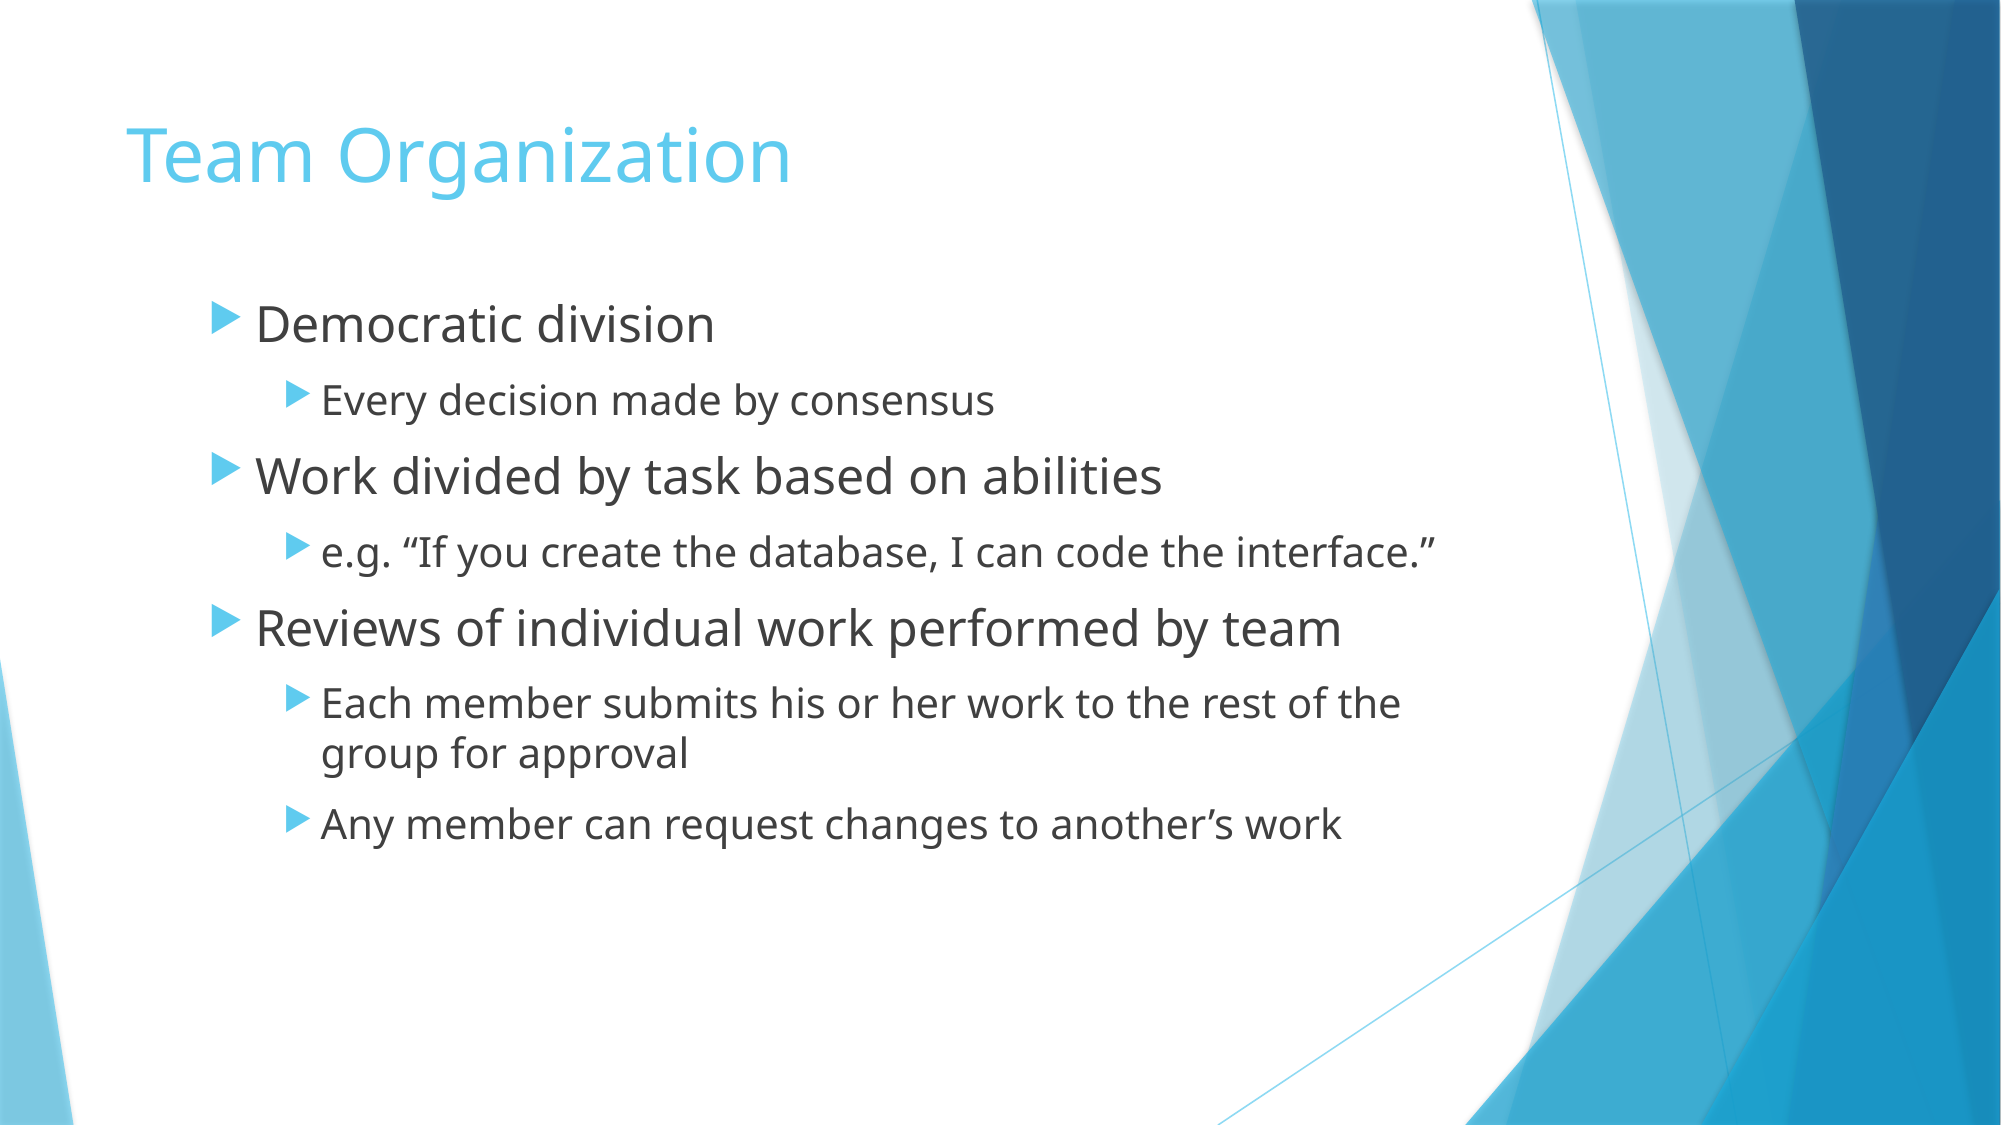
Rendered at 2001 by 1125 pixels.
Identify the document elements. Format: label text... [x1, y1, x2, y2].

list Democratic division Every decision made by consensus Work divided by task based on abilities e.g. “If you create the database, I can code the interface.” Reviews of individual work performed by team Each member submits his or her work to the rest of the group for approval Any member can request changes to another’s work [118, 285, 1529, 922]
title Team Organization [111, 99, 1522, 317]
